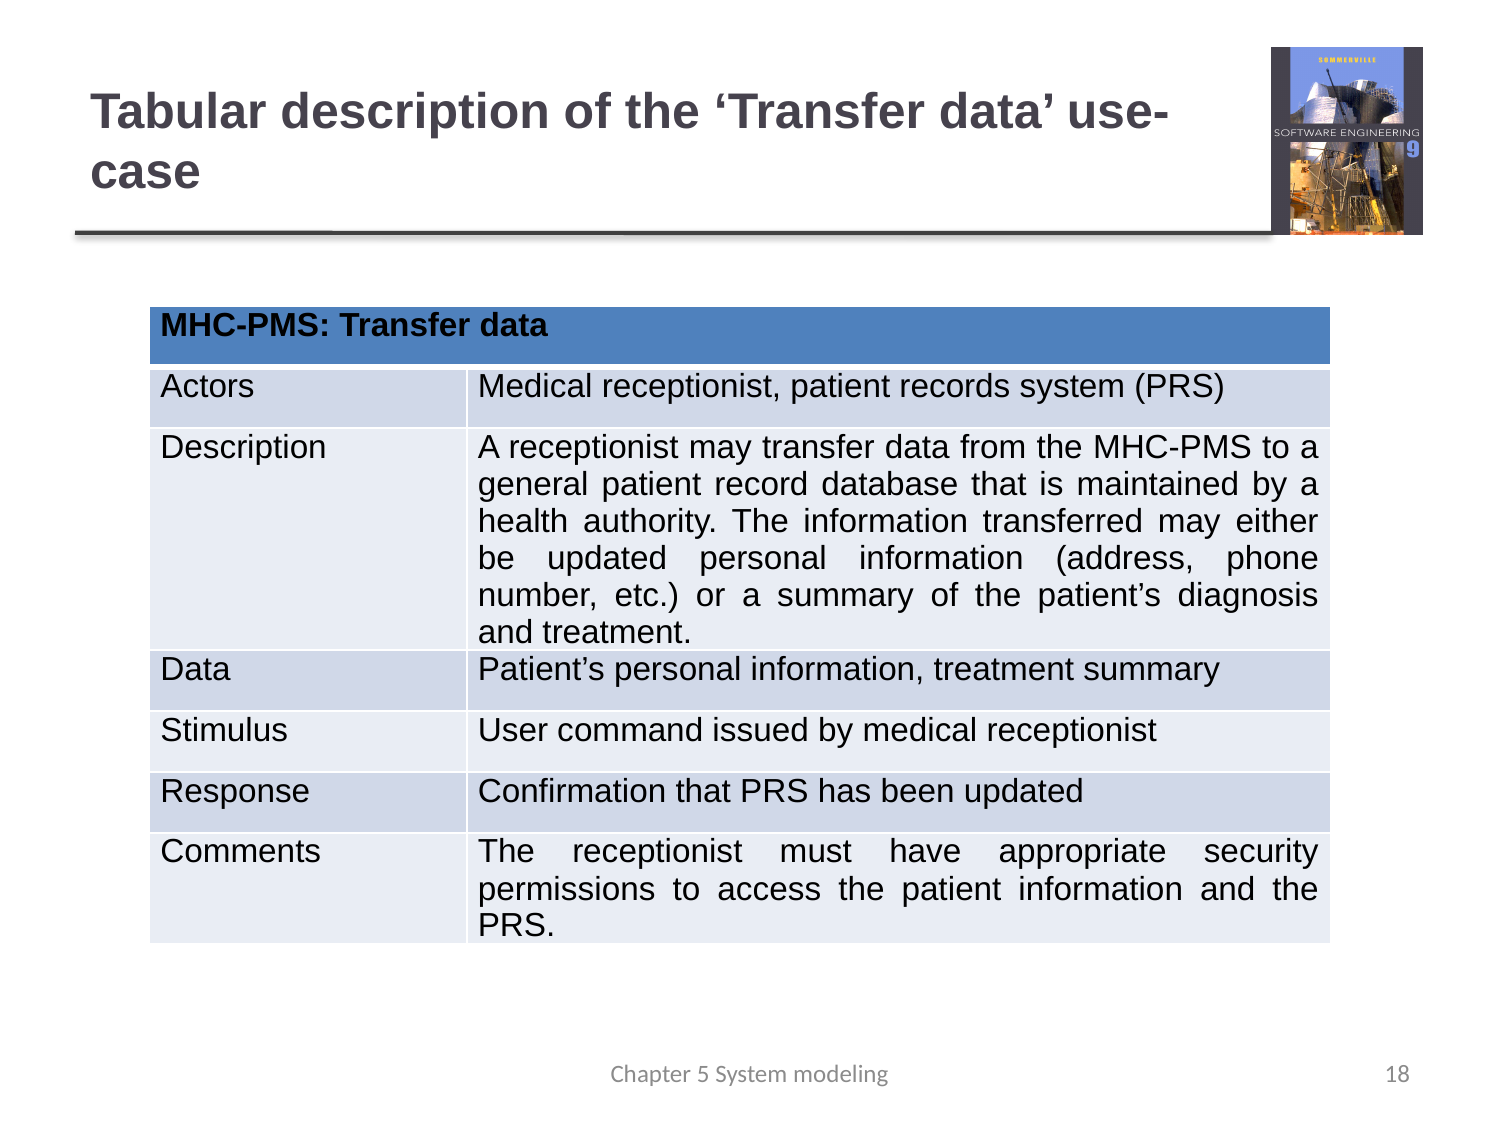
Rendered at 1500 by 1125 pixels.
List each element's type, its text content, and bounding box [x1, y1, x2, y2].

table_cell Confirmation that PRS has been updated [468, 773, 1330, 832]
title Tabular description of the ‘Transfer data’ use-case [74, 44, 1272, 233]
table_cell Comments [150, 834, 466, 943]
table_header MHC-PMS: Transfer data [150, 307, 1330, 364]
table_cell Data [150, 651, 466, 710]
table_cell A receptionist may transfer data from the MHC-PMS to a general patient record database that is maintained by a health authority. The information transferred may either be updated personal information (address, phone number, etc.) or a summary of the patient’s diagnosis and treatment. [468, 429, 1330, 649]
footer Chapter 5 System modeling [512, 1042, 988, 1103]
table_cell Medical receptionist, patient records system (PRS) [468, 370, 1330, 427]
picture [1272, 47, 1423, 235]
slide_number 18 [1074, 1042, 1425, 1103]
table_cell Patient’s personal information, treatment summary [468, 651, 1330, 710]
table_cell The receptionist must have appropriate security permissions to access the patient information and the PRS. [468, 834, 1330, 943]
table_cell Response [150, 773, 466, 832]
table_cell User command issued by medical receptionist [468, 712, 1330, 771]
table_cell Stimulus [150, 712, 466, 771]
table_cell Description [150, 429, 466, 649]
table_cell Actors [150, 370, 466, 427]
